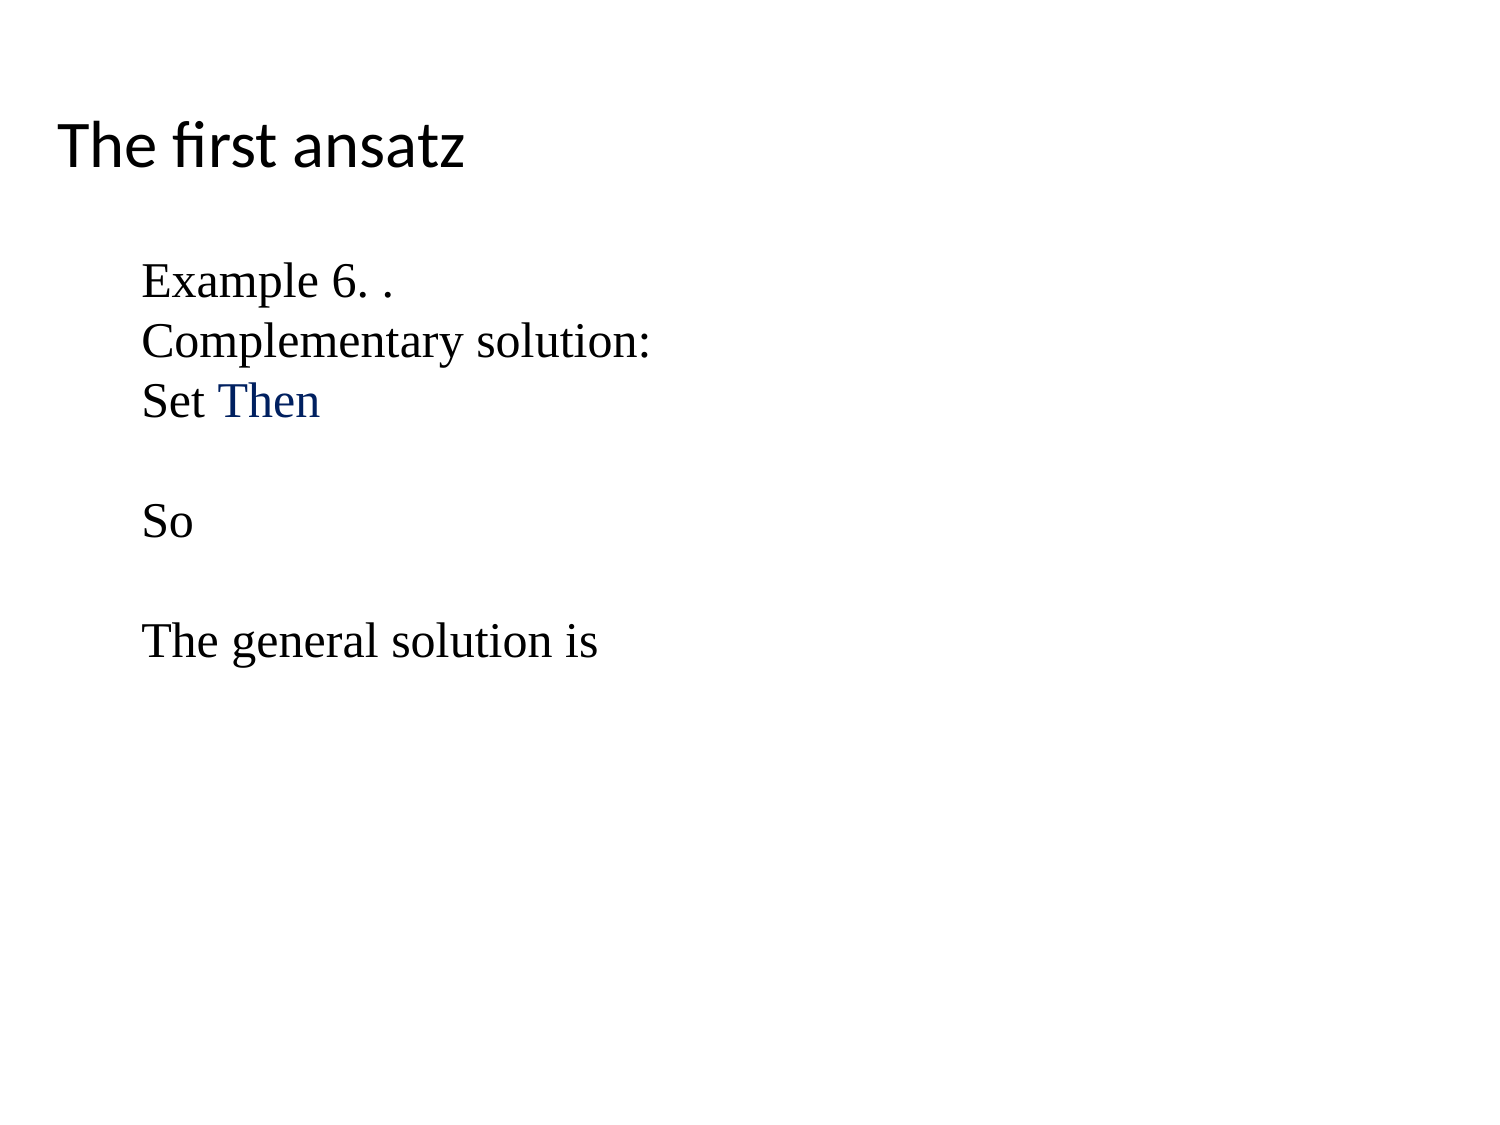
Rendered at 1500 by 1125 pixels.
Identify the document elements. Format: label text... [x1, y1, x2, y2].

text_box The first ansatz [42, 93, 1404, 188]
